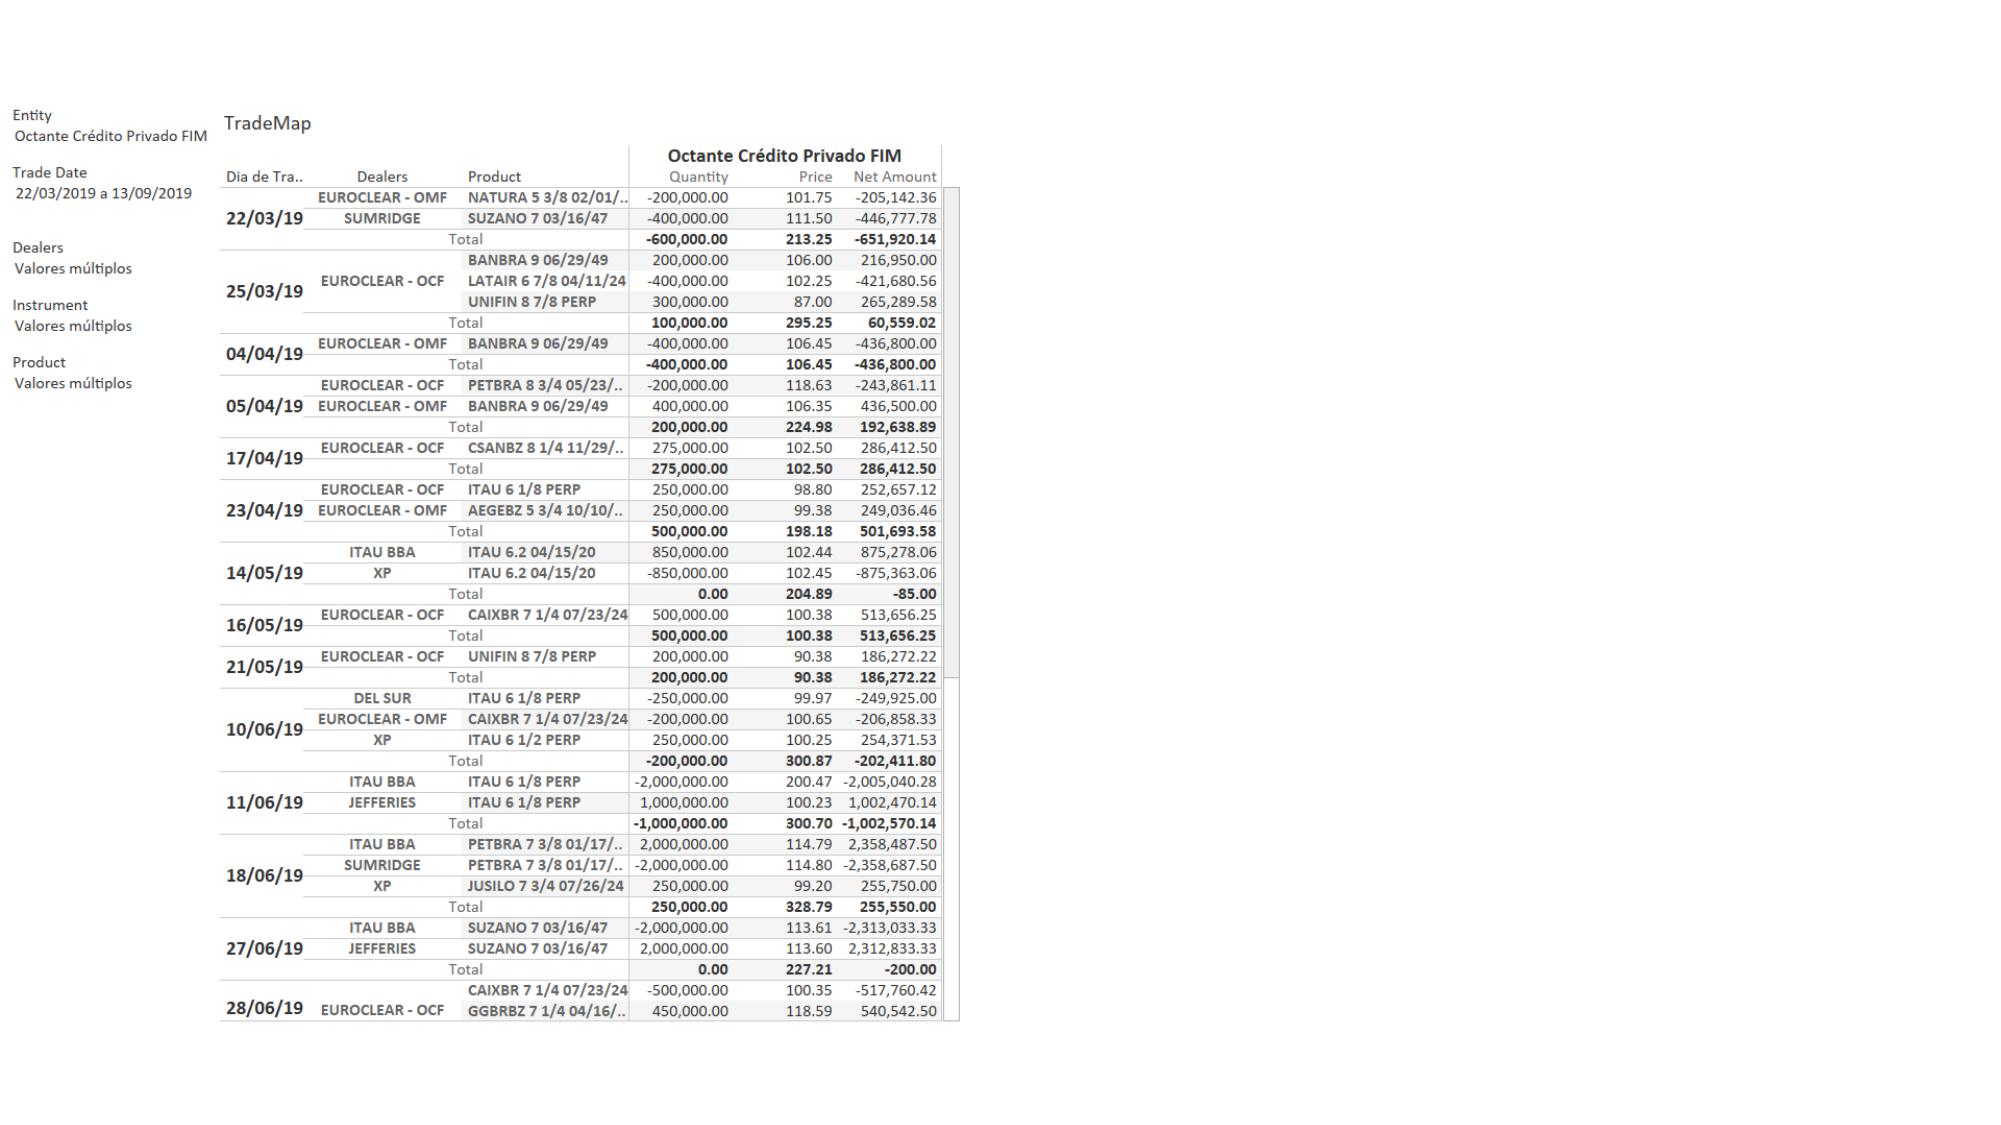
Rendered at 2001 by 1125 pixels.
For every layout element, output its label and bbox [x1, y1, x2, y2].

picture [0, 91, 2000, 1034]
